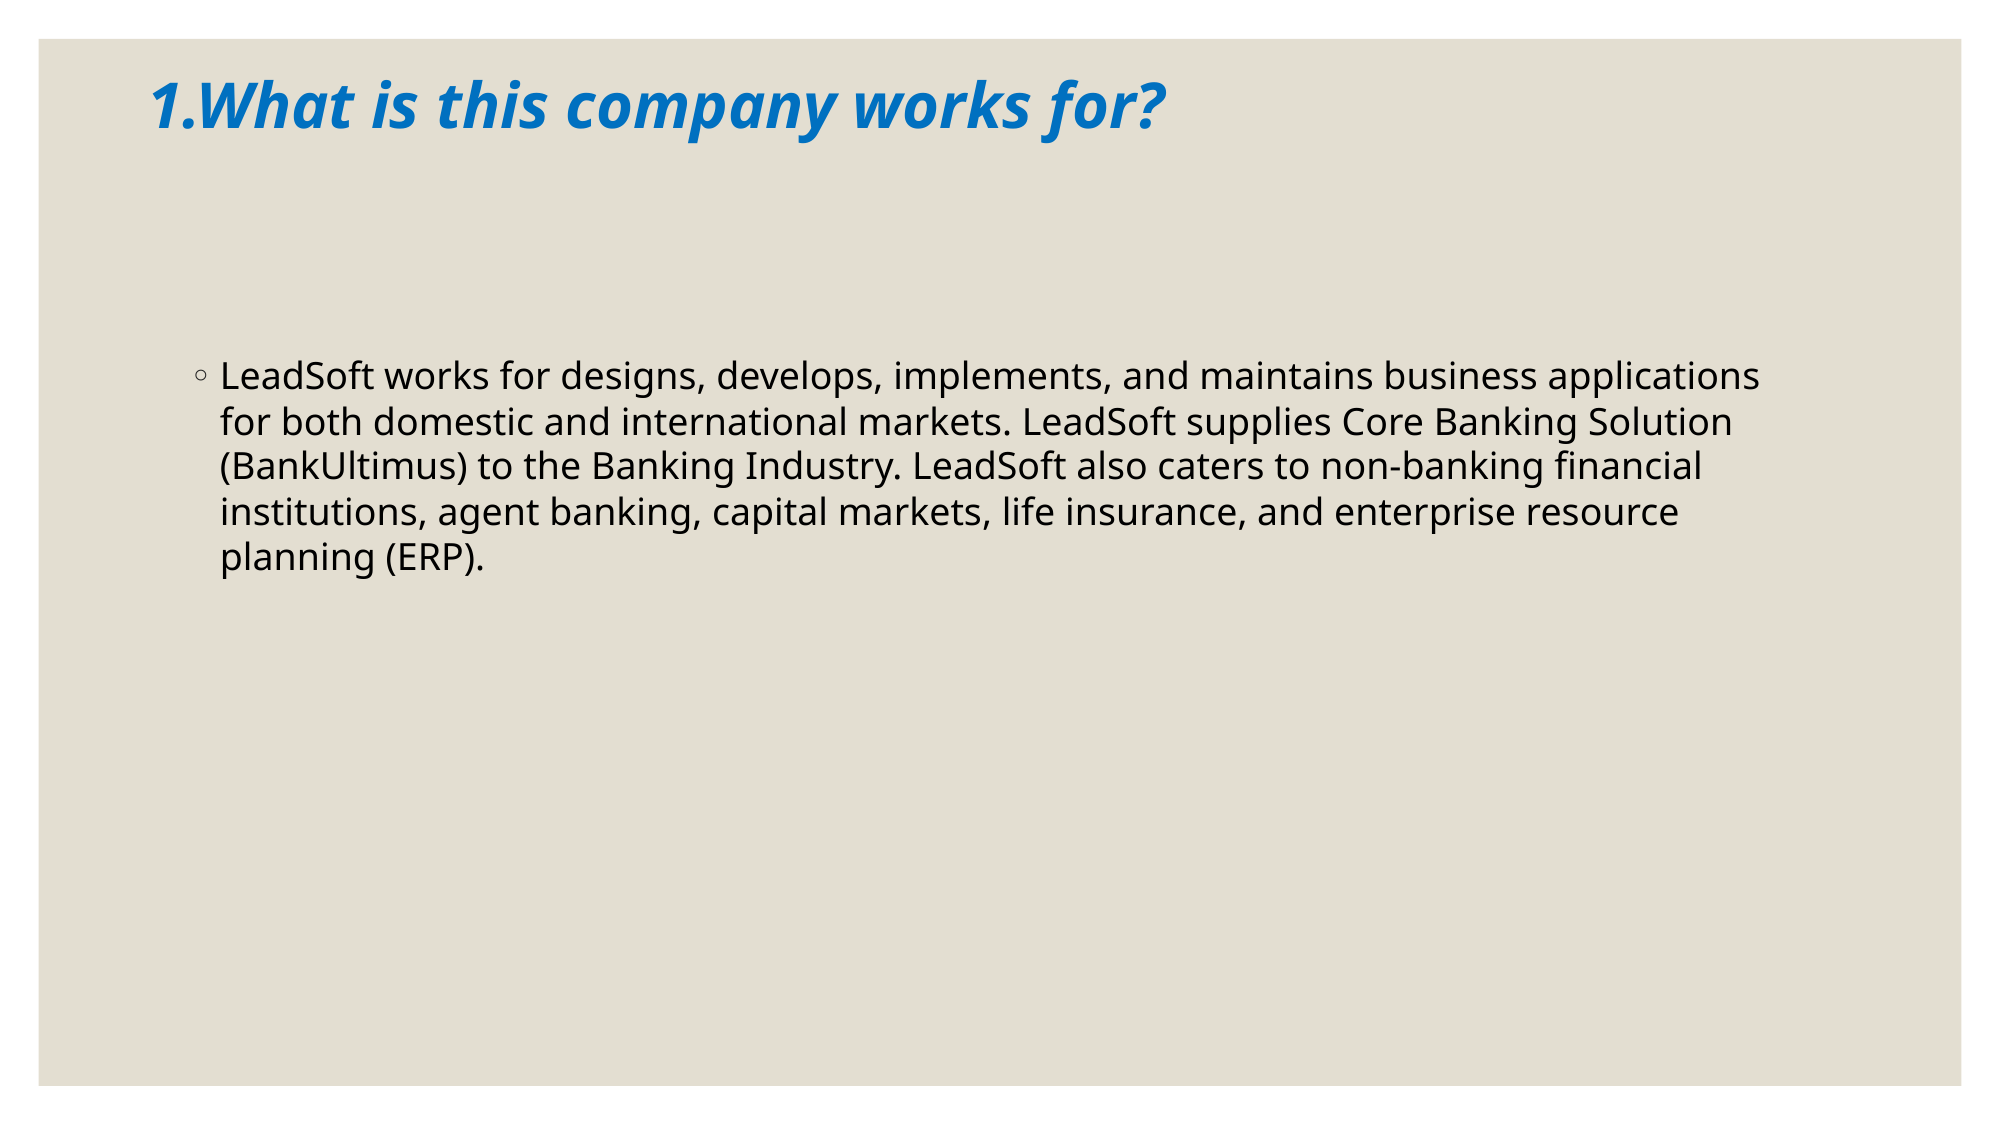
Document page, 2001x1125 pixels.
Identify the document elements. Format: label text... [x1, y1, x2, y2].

list LeadSoft works for designs, develops, implements, and maintains business applications for both domestic and international markets. LeadSoft supplies Core Banking Solution (BankUltimus) to the Banking Industry. LeadSoft also caters to non-banking financial institutions, agent banking, capital markets, life insurance, and enterprise resource planning (ERP). [174, 345, 1825, 990]
title 1.What is this company works for? [132, 66, 1868, 227]
